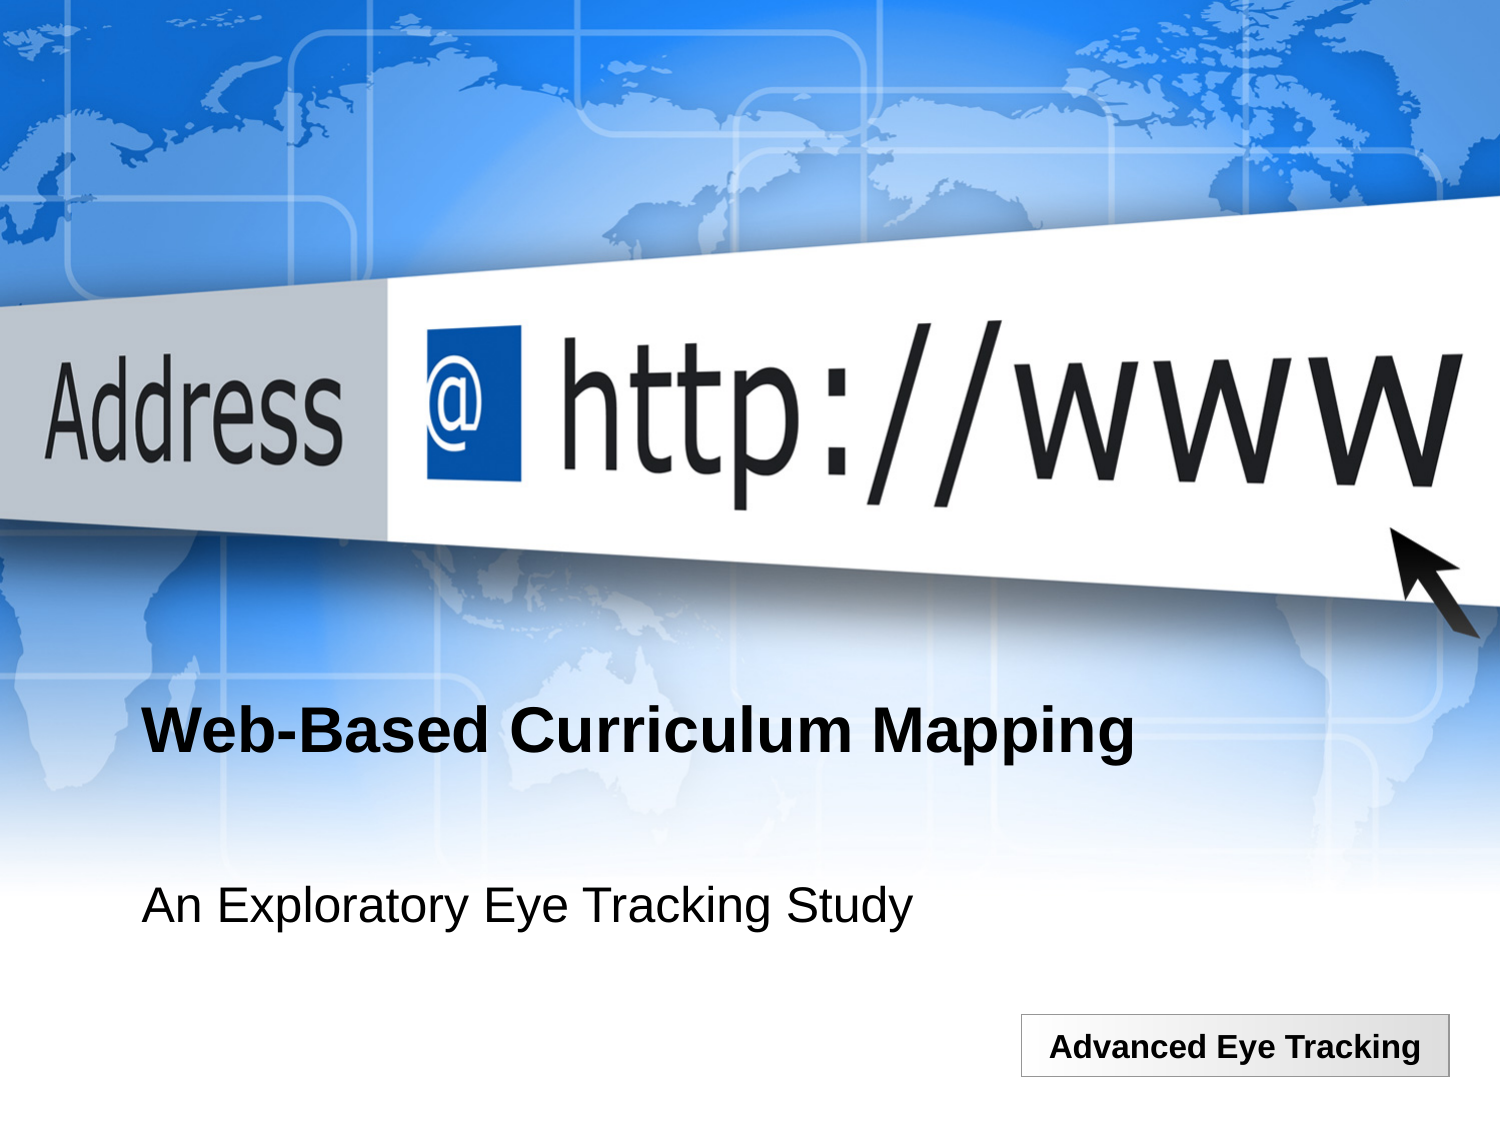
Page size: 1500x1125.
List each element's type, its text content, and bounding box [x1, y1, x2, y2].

picture [0, 0, 1500, 1125]
title Web-Based Curriculum Mapping [141, 609, 1152, 851]
subtitle An Exploratory Eye Tracking Study [141, 865, 1282, 997]
